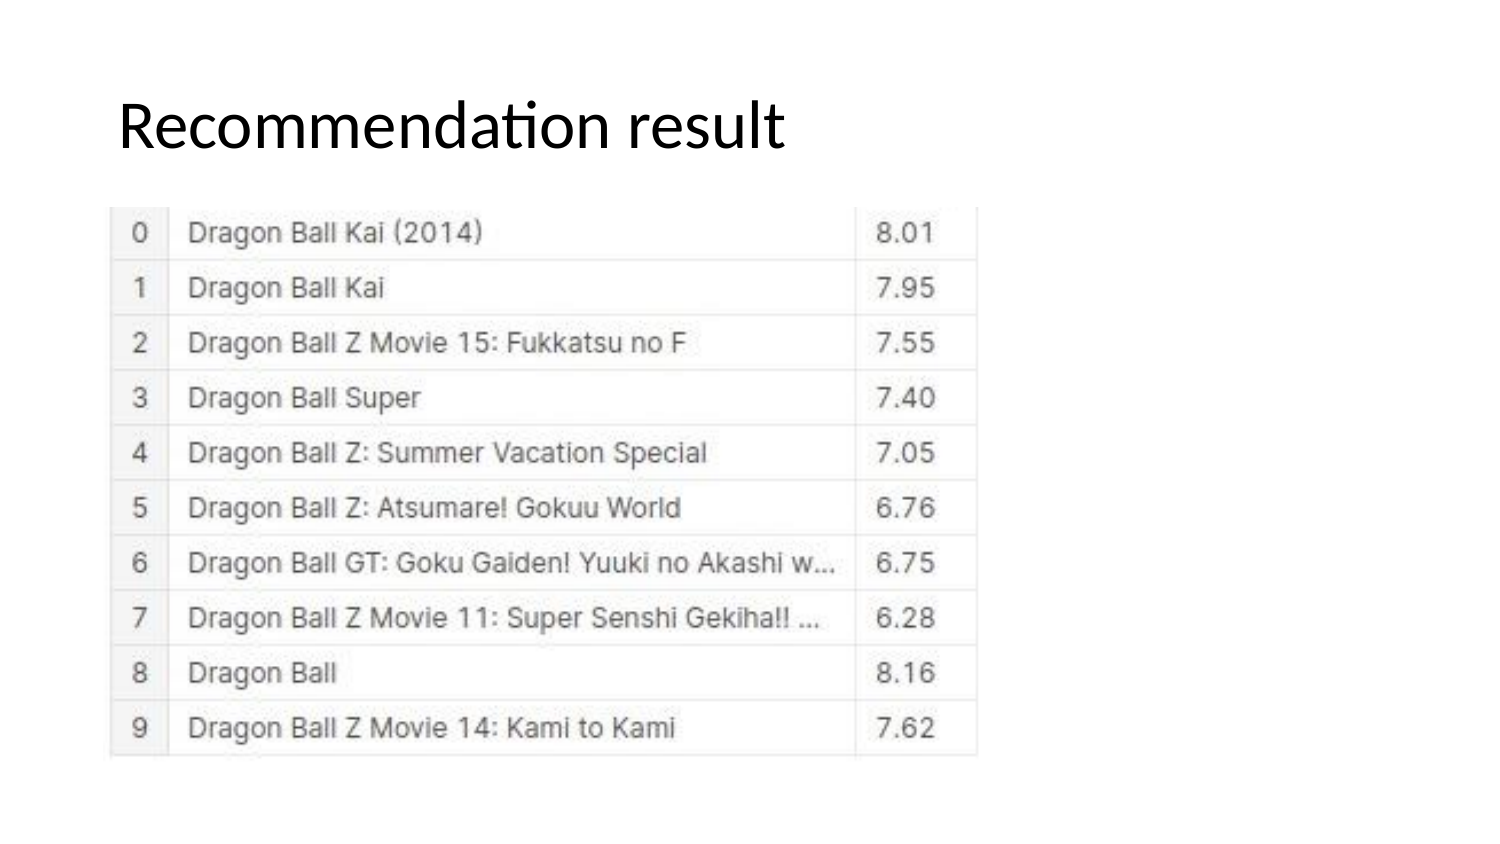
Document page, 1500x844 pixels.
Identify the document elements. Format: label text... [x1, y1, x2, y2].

picture [102, 207, 979, 765]
title Recommendation result [103, 44, 1397, 208]
